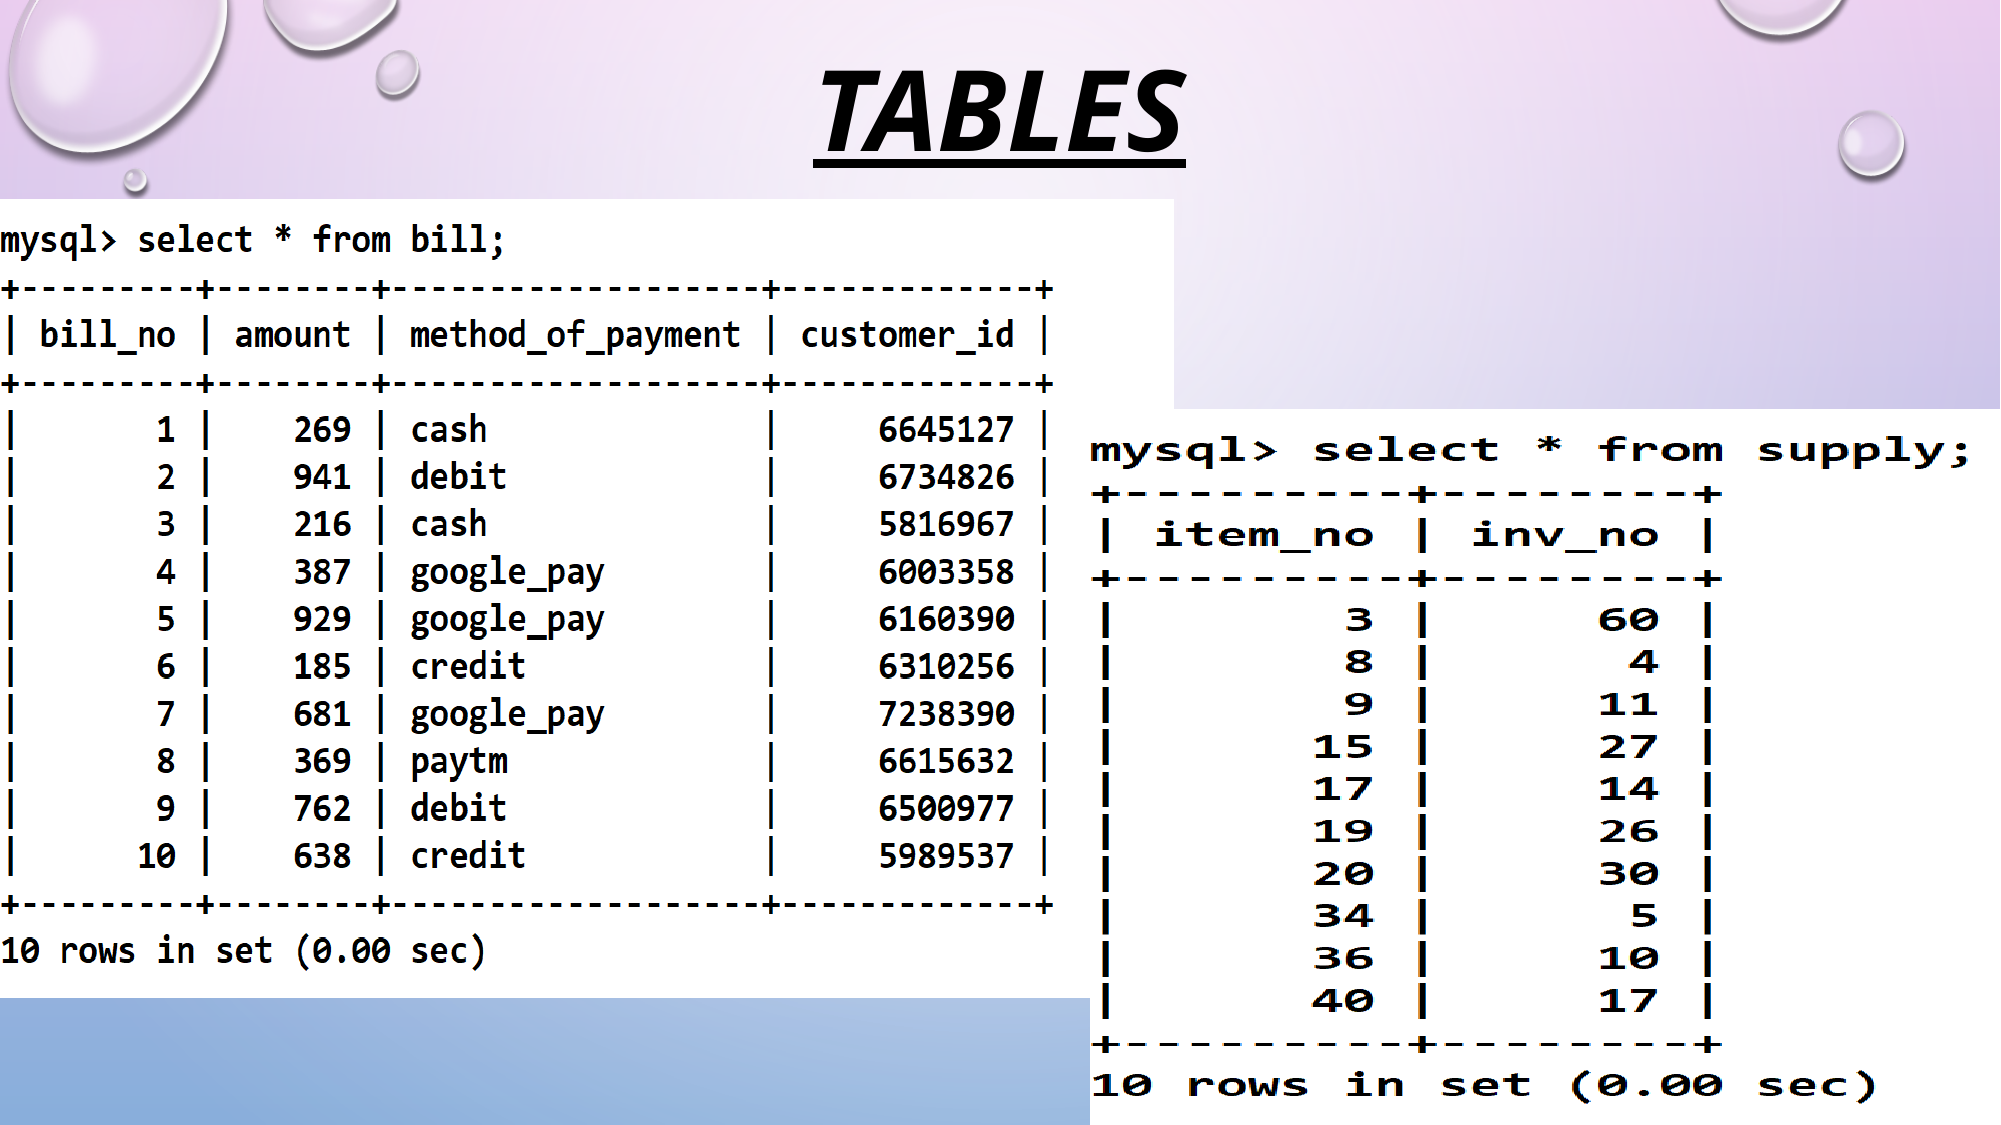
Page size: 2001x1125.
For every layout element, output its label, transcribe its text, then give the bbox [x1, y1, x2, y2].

picture [0, 0, 2000, 1125]
title Tables [149, 29, 1851, 200]
